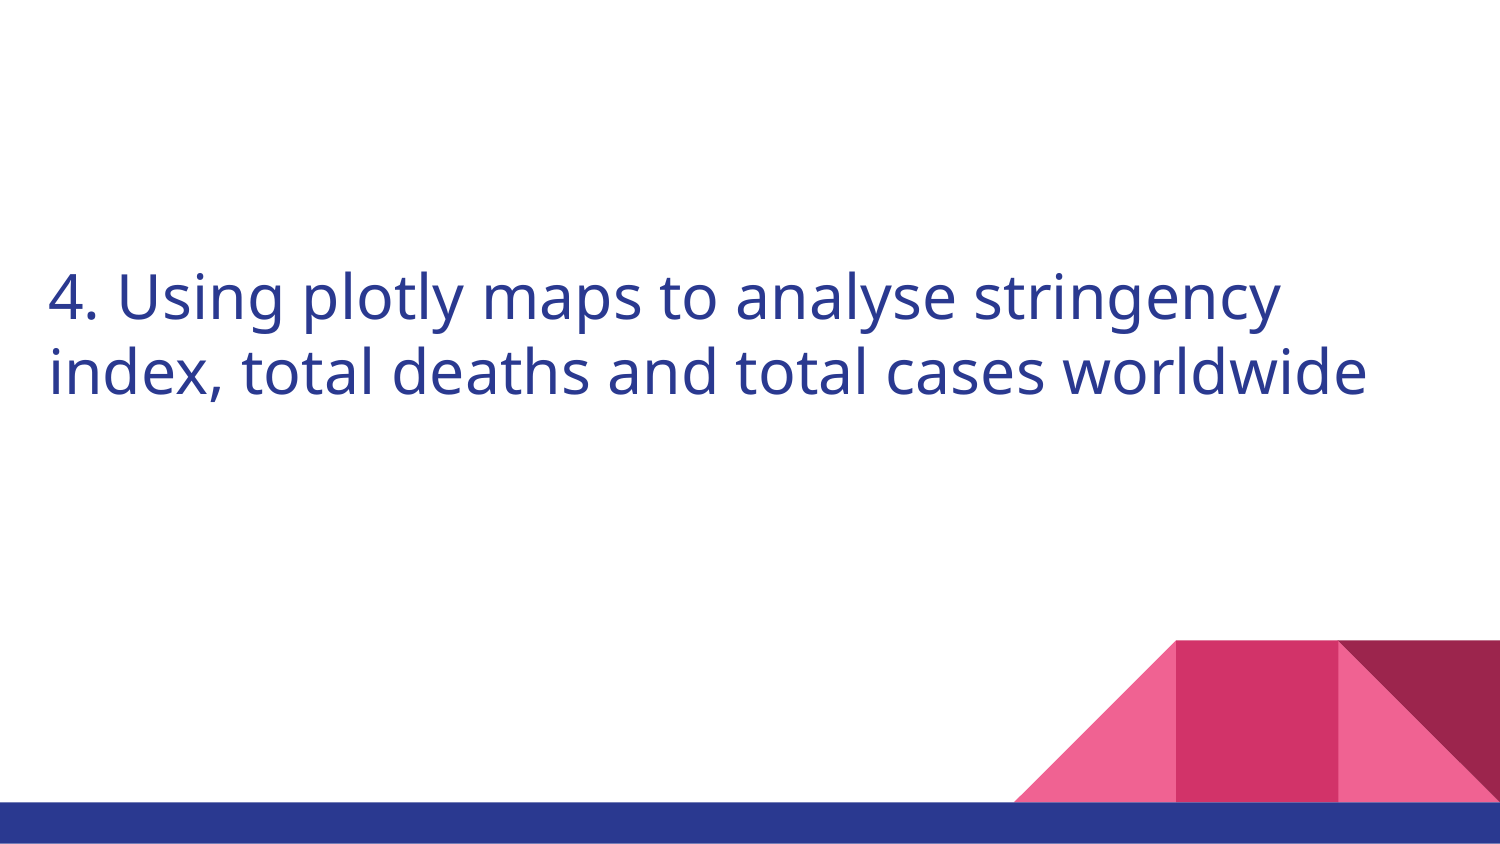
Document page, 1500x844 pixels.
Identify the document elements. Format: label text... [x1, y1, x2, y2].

title 4. Using plotly maps to analyse stringency index, total deaths and total cases worldwide [33, 242, 1449, 463]
